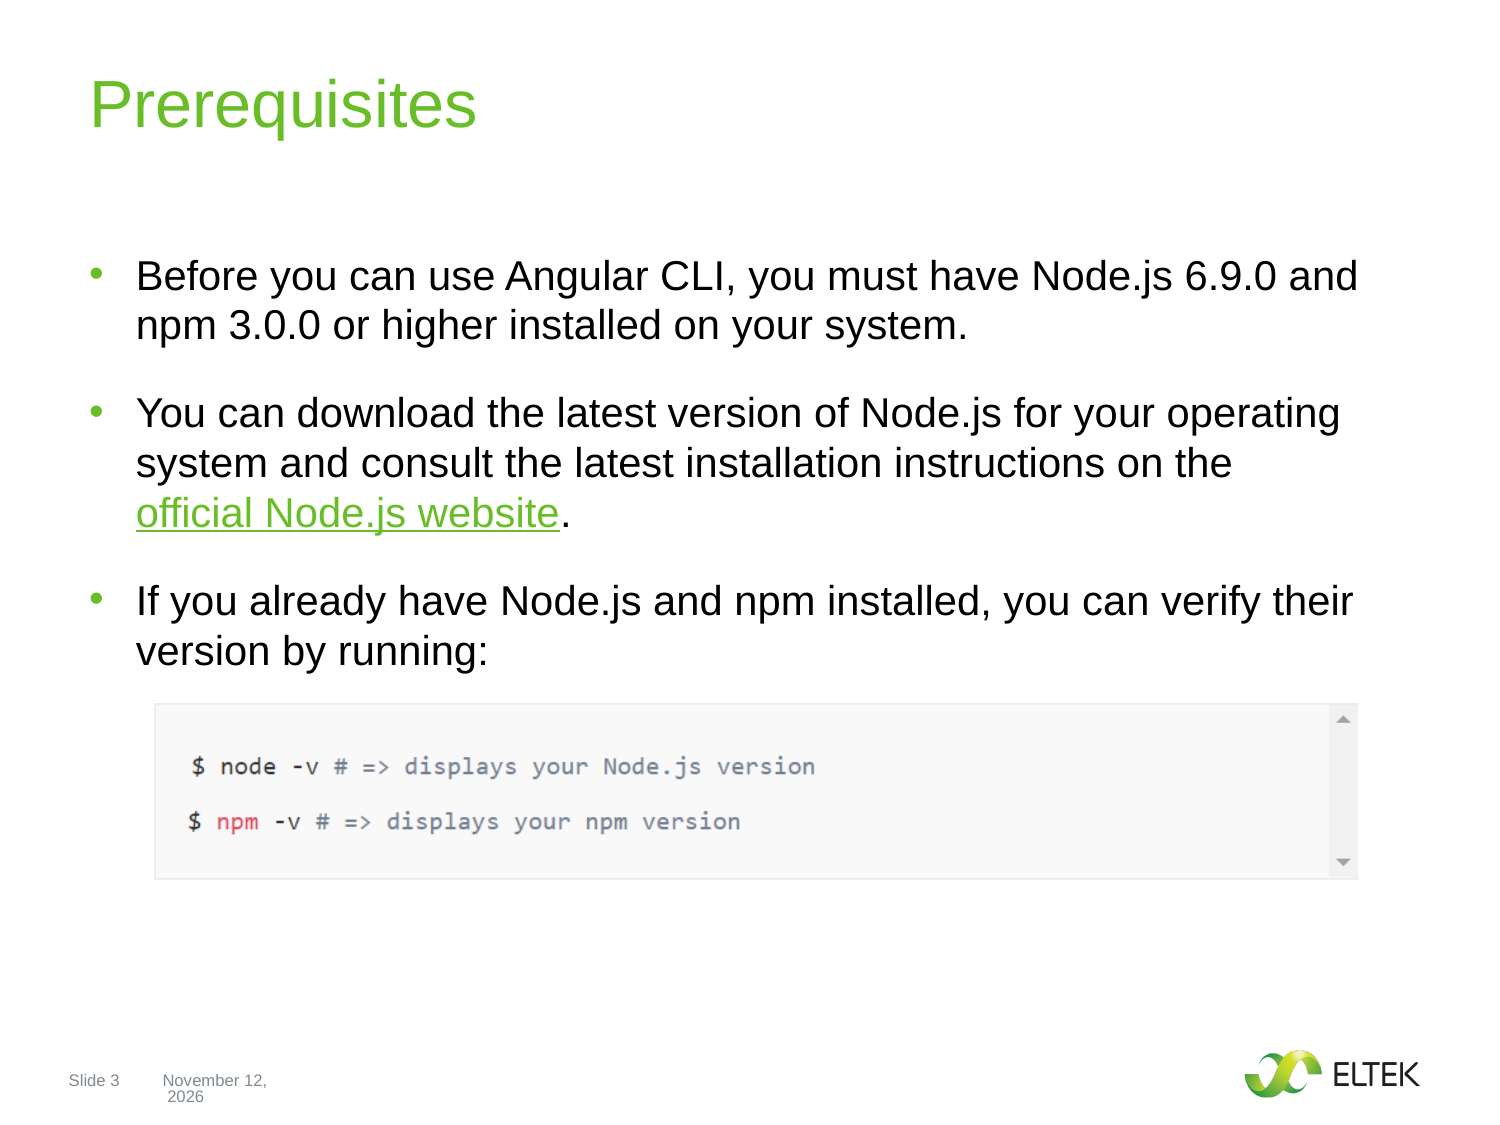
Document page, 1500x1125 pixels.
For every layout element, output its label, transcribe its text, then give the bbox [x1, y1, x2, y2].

list Before you can use Angular CLI, you must have Node.js 6.9.0 and npm 3.0.0 or higher installed on your system. You can download the latest version of Node.js for your operating system and consult the latest installation instructions on the official Node.js website. If you already have Node.js and npm installed, you can verify their version by running: [74, 240, 1426, 965]
picture [147, 685, 1367, 898]
slide_number Slide 3 [38, 1049, 135, 1110]
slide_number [147, 1049, 286, 1110]
title Prerequisites [74, 62, 1426, 222]
picture [1244, 1050, 1420, 1099]
